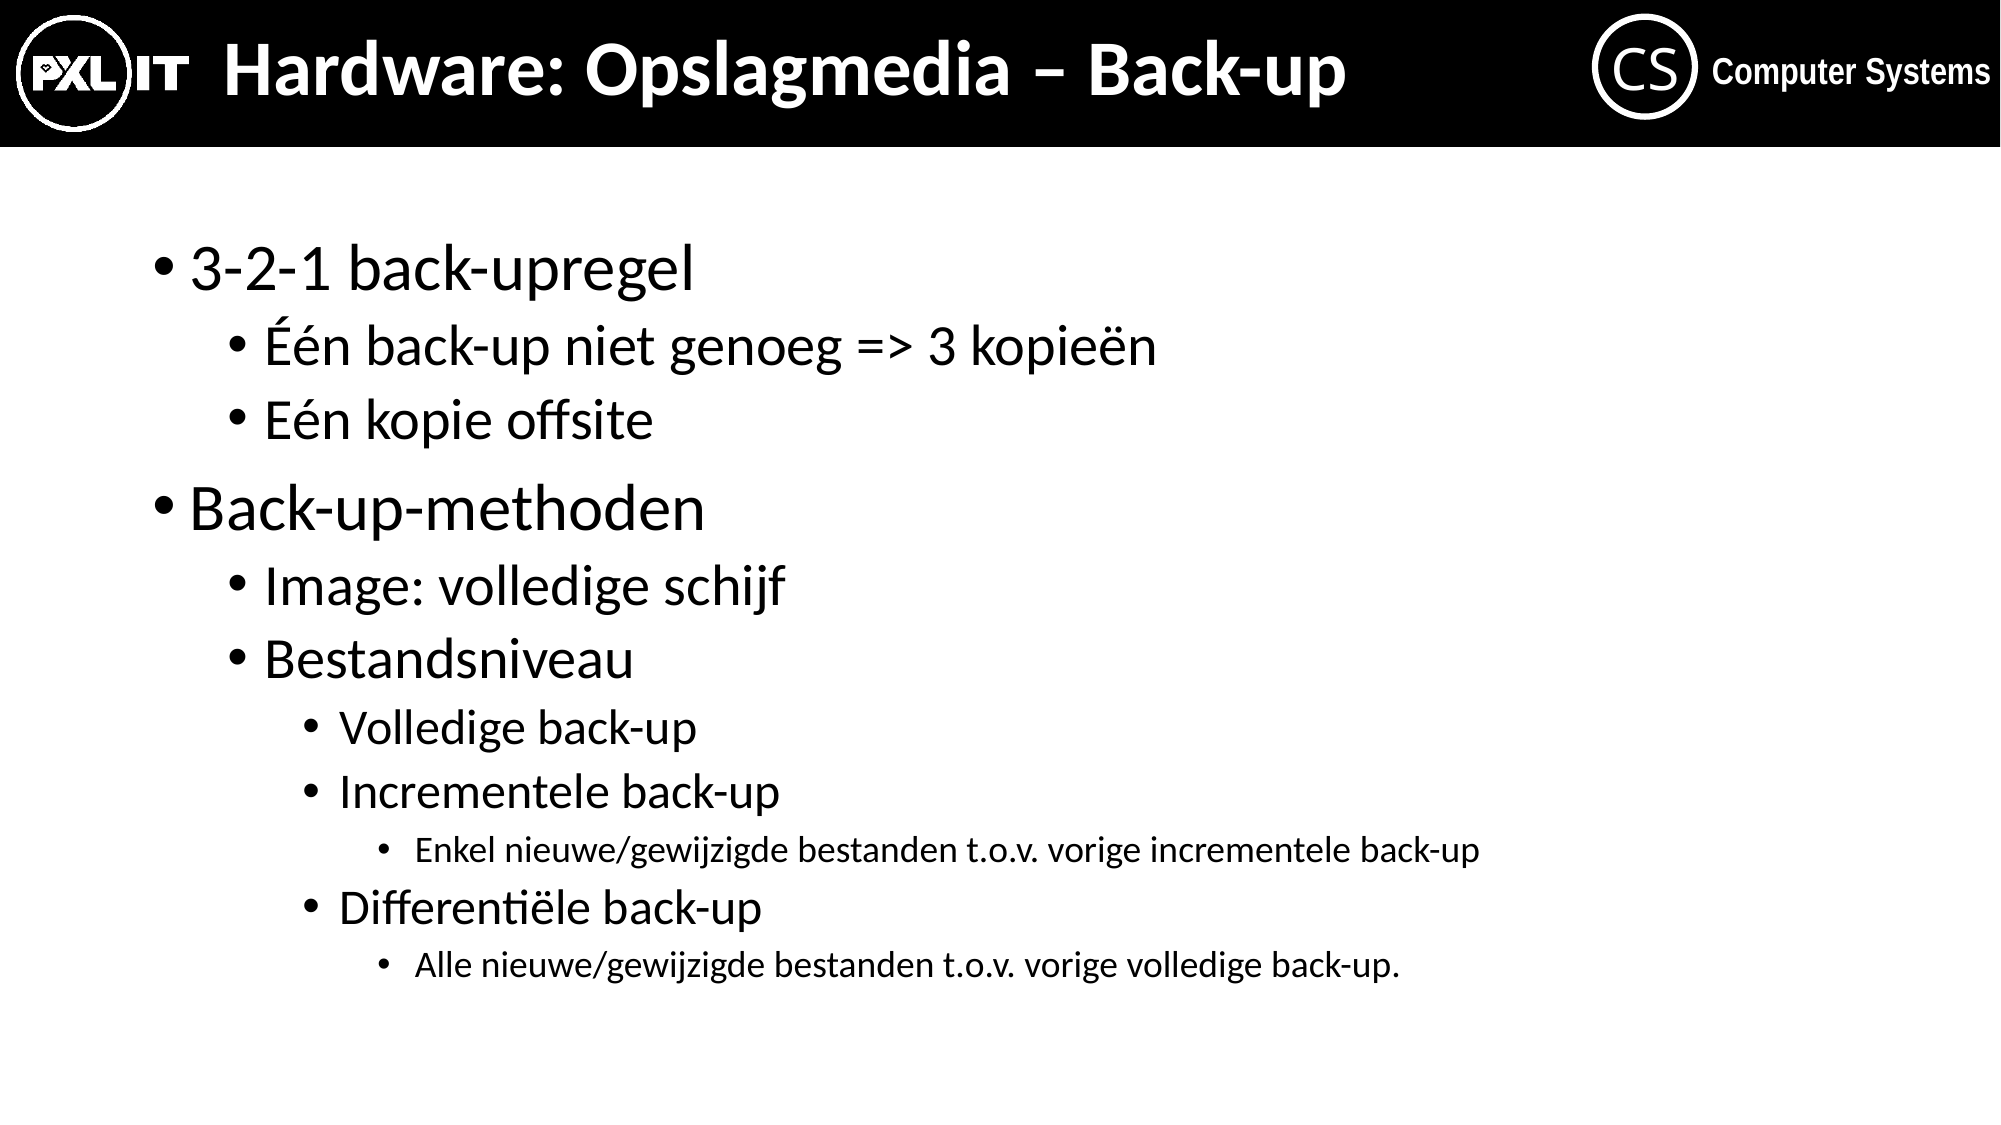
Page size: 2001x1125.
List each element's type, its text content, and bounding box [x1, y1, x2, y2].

title Hardware: Opslagmedia – Back-up [208, 19, 1596, 121]
list 3-2-1 back-upregel Één back-up niet genoeg => 3 kopieën Eén kopie offsite Back-up-methoden Image: volledige schijf Bestandsniveau Volledige back-up Incrementele back-up Enkel nieuwe/gewijzigde bestanden t.o.v. vorige incrementele back-up Differentiële back-up Alle nieuwe/gewijzigde bestanden t.o.v. vorige volledige back-up. [137, 225, 1863, 1090]
picture [10, 9, 199, 137]
